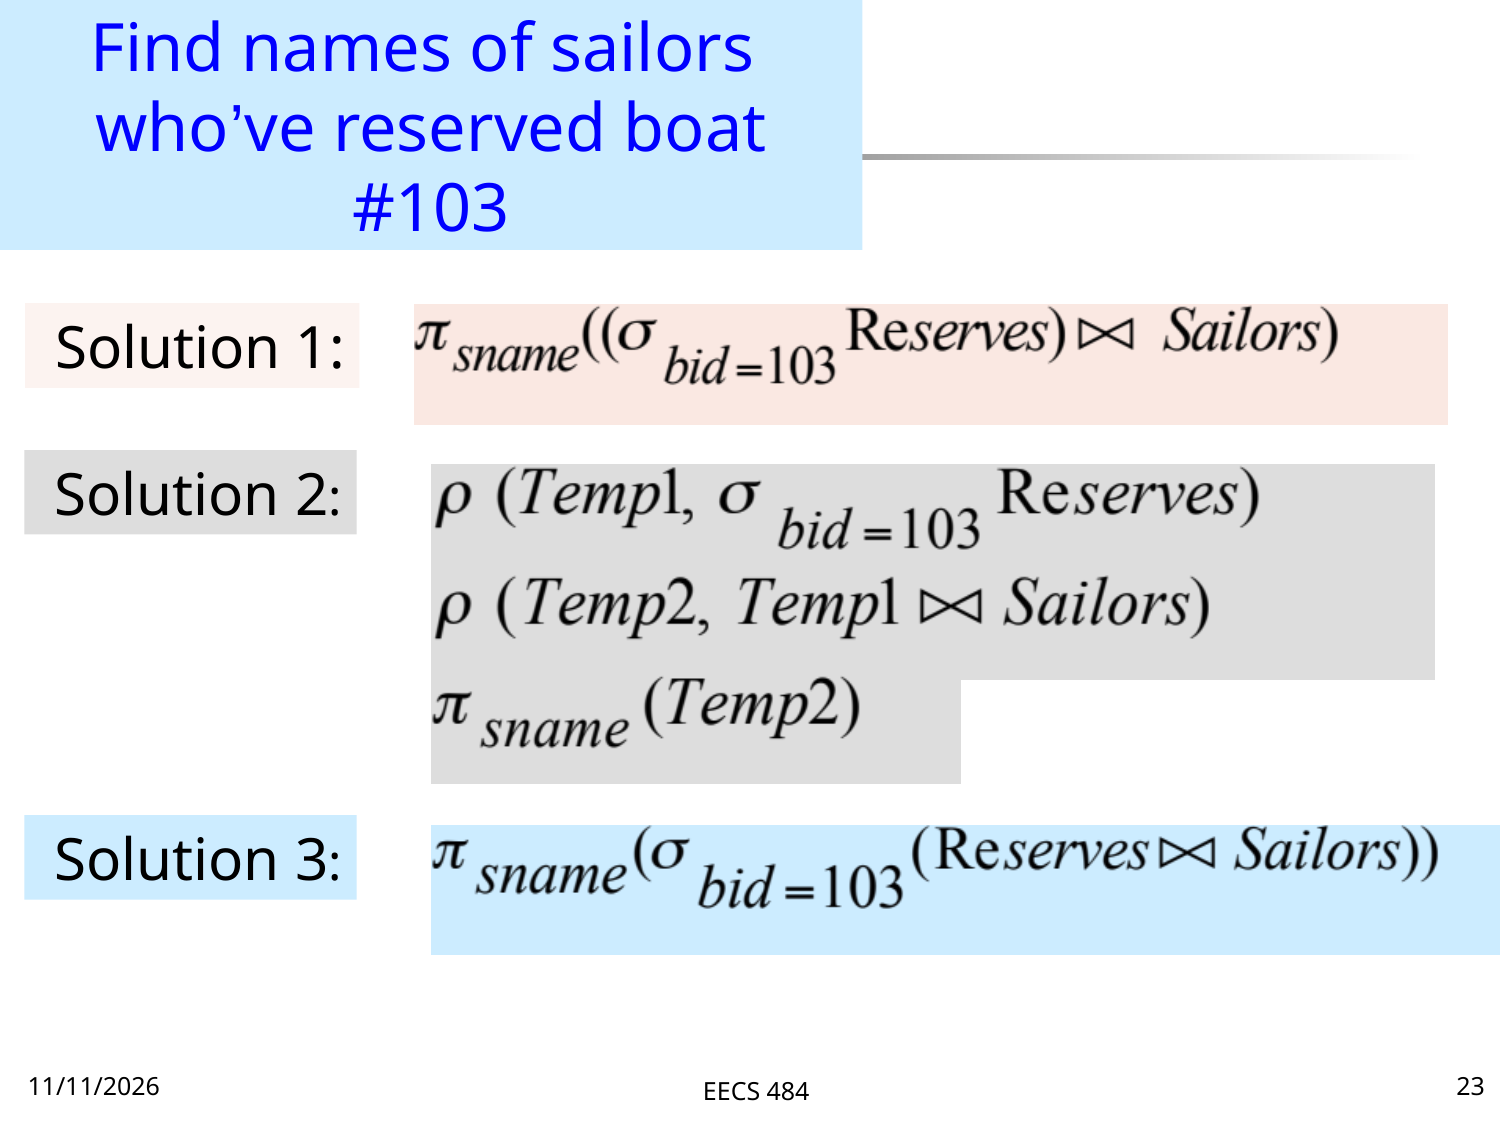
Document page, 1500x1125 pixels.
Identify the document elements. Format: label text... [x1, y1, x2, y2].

slide_number 23 [1187, 1037, 1500, 1113]
text_box Find names of sailors who’ve reserved boat #103 [0, 0, 863, 250]
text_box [28, 814, 1500, 956]
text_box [28, 302, 1448, 426]
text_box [28, 449, 1435, 785]
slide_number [12, 1037, 325, 1113]
footer EECS 484 [350, 1037, 1163, 1113]
